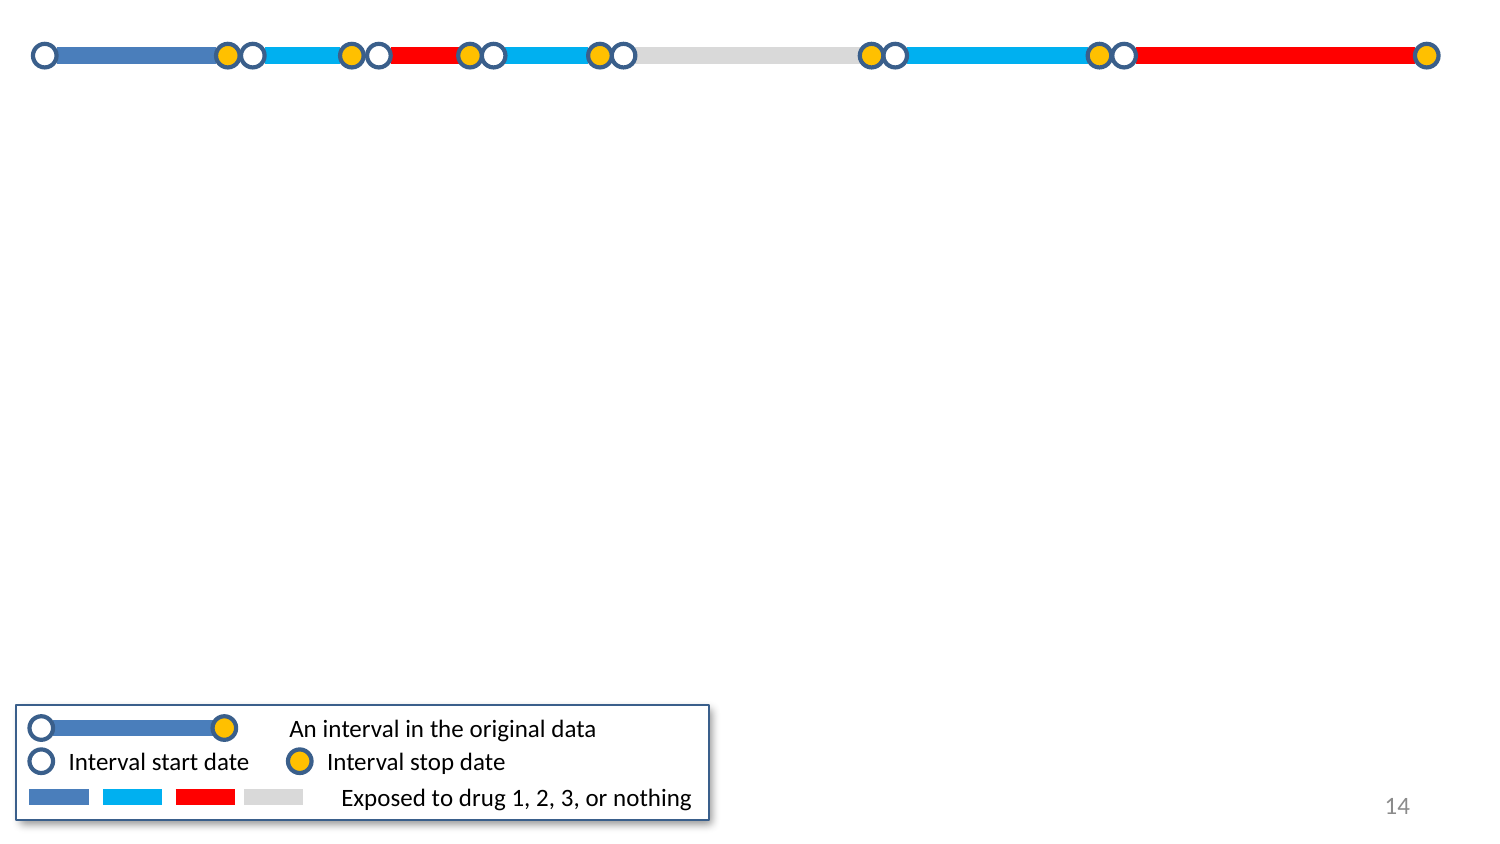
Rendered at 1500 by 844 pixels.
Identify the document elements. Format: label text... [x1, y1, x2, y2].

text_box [32, 43, 1439, 68]
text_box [16, 705, 710, 820]
slide_number 14 [1074, 782, 1425, 827]
